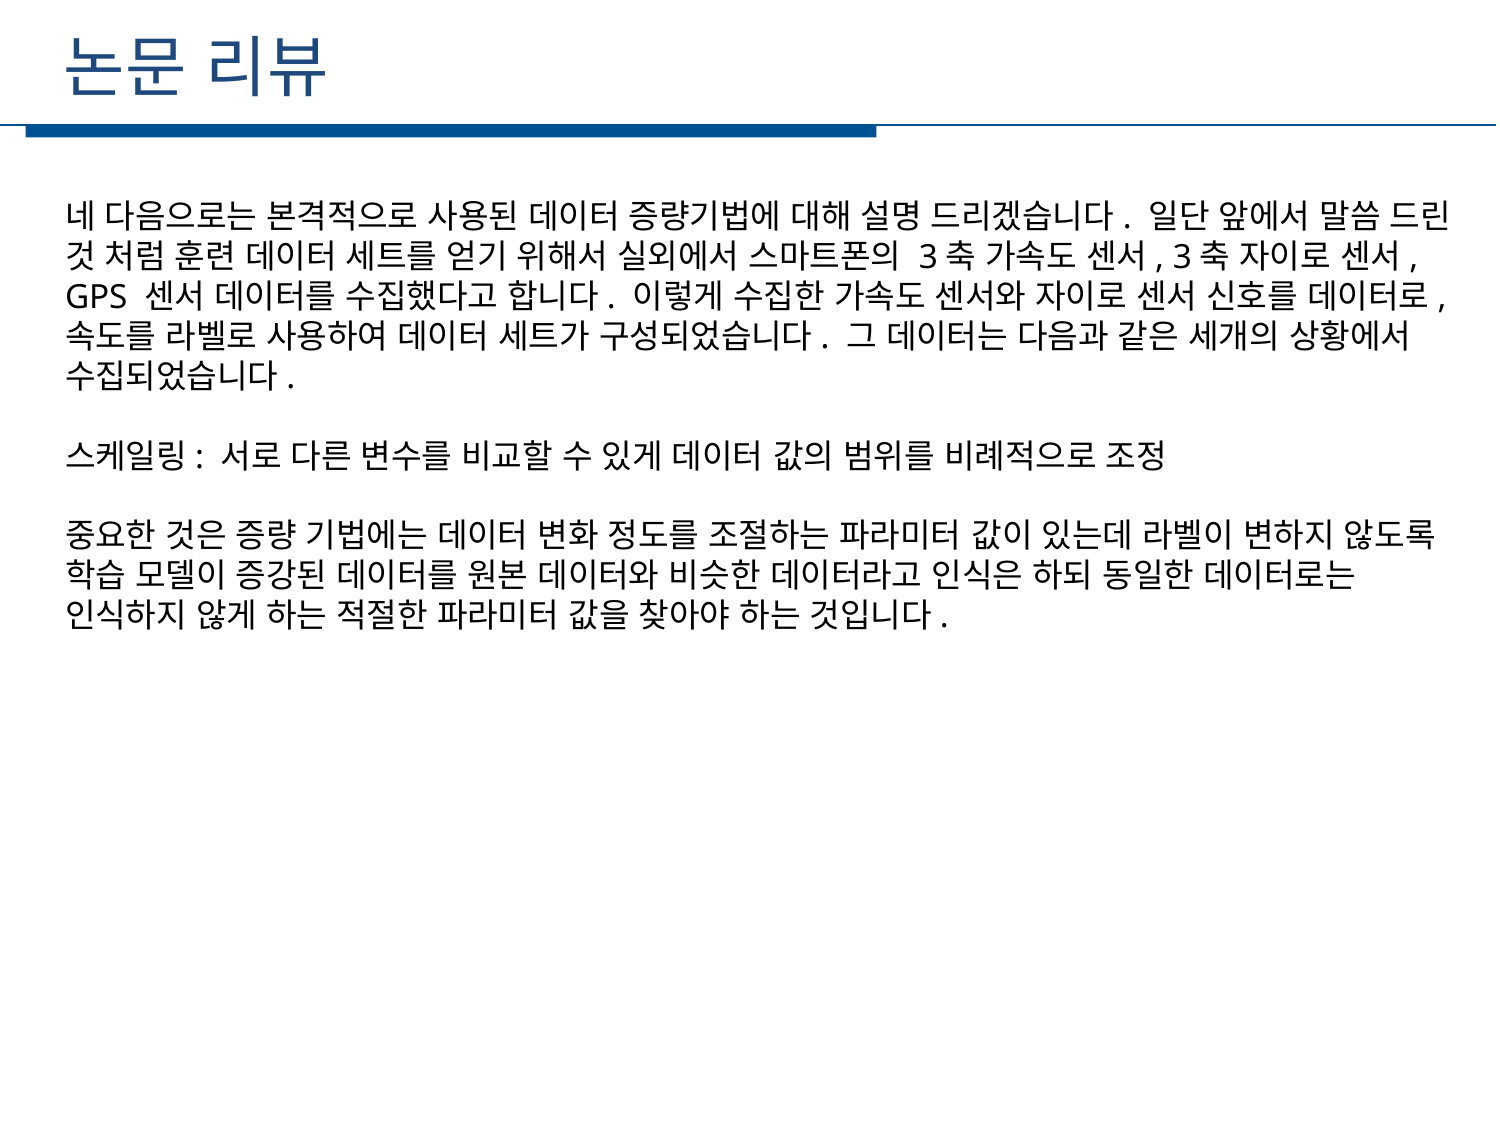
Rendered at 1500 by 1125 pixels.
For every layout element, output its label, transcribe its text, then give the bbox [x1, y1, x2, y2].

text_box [0, 124, 1497, 138]
text_box 논문 리뷰 [49, 17, 1394, 112]
text_box 네 다음으로는 본격적으로 사용된 데이터 증량기법에 대해 설명 드리겠습니다. 일단 앞에서 말씀 드린 것 처럼 훈련 데이터 세트를 얻기 위해서 실외에서 스마트폰의 3축 가속도 센서, 3축 자이로 센서, GPS 센서 데이터를 수집했다고 합니다. 이렇게 수집한 가속도 센서와 자이로 센서 신호를 데이터로, 속도를 라벨로 사용하여 데이터 세트가 구성되었습니다. 그 데이터는 다음과 같은 세개의 상황에서 수집되었습니다. 스케일링: 서로 다른 변수를 비교할 수 있게 데이터 값의 범위를 비례적으로 조정 중요한 것은 증량 기법에는 데이터 변화 정도를 조절하는 파라미터 값이 있는데 라벨이 변하지 않도록 학습 모델이 증강된 데이터를 원본 데이터와 비슷한 데이터라고 인식은 하되 동일한 데이터로는 인식하지 않게 하는 적절한 파라미터 값을 찾아야 하는 것입니다. [50, 187, 1471, 642]
